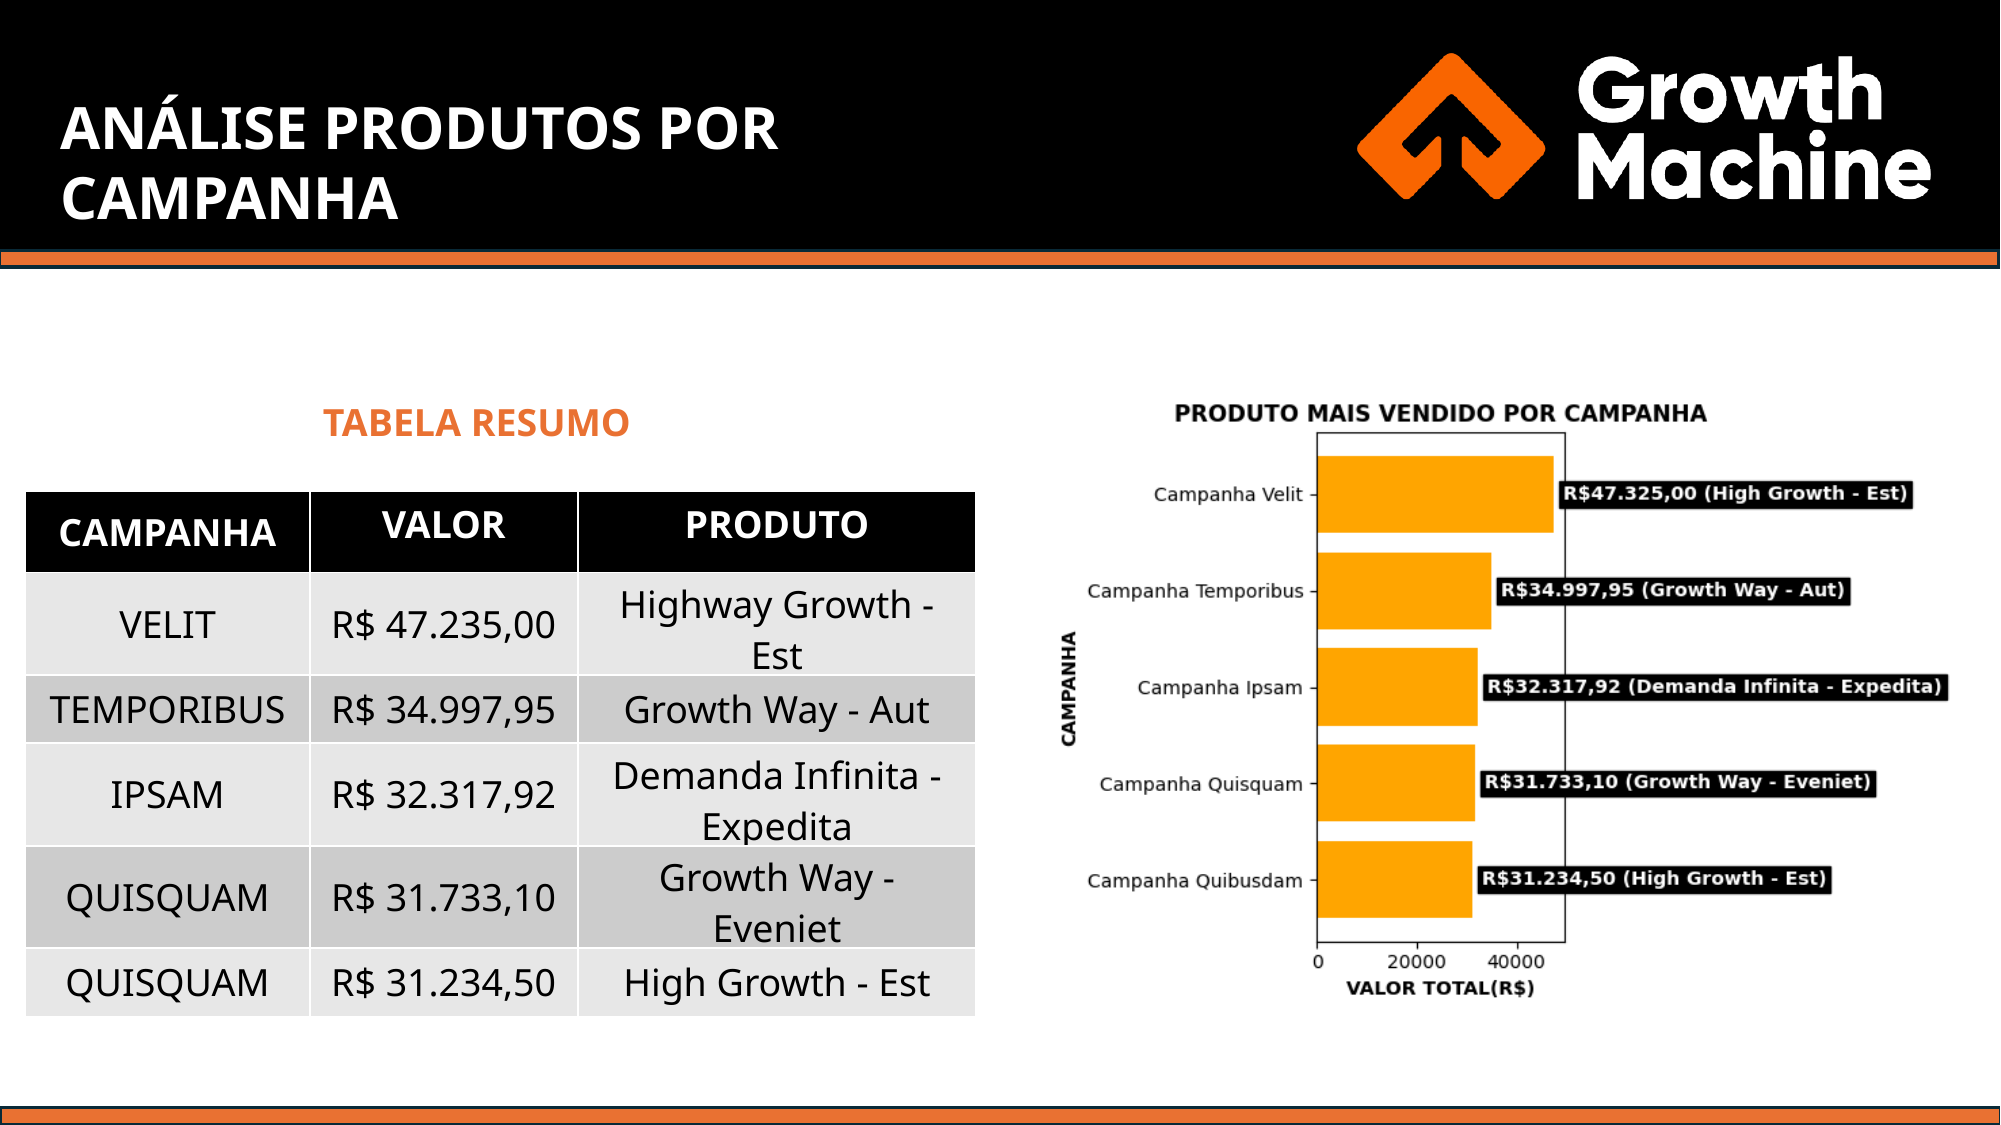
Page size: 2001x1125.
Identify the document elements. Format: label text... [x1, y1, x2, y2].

picture [1356, 51, 1932, 200]
table_cell R$ 47.235,00 [311, 573, 577, 674]
table_cell QUISQUAM [26, 949, 309, 1016]
table_cell Growth Way - Eveniet [579, 847, 975, 947]
text_box ANÁLISE PRODUTOS POR CAMPANHA [45, 83, 1120, 239]
table_header CAMPANHA [26, 492, 309, 572]
text_box [0, 249, 2000, 269]
table_cell Growth Way - Aut [579, 676, 975, 742]
table_cell Highway Growth - Est [579, 573, 975, 674]
table_header VALOR [311, 492, 577, 572]
table_cell R$ 34.997,95 [311, 676, 577, 742]
table_cell R$ 31.234,50 [311, 949, 577, 1016]
text_box [0, 0, 2000, 249]
text_box TABELA RESUMO [307, 391, 649, 452]
text_box [0, 1106, 2000, 1125]
table_cell VELIT [26, 573, 309, 674]
table_cell R$ 31.733,10 [311, 847, 577, 947]
table_cell IPSAM [26, 744, 309, 845]
table_header PRODUTO [579, 492, 975, 572]
table_cell TEMPORIBUS [26, 676, 309, 742]
table_cell High Growth - Est [579, 949, 975, 1016]
table_cell Demanda Infinita - Expedita [579, 744, 975, 845]
table_cell QUISQUAM [26, 847, 309, 947]
table_cell R$ 32.317,92 [311, 744, 577, 845]
picture [1046, 390, 1956, 1012]
